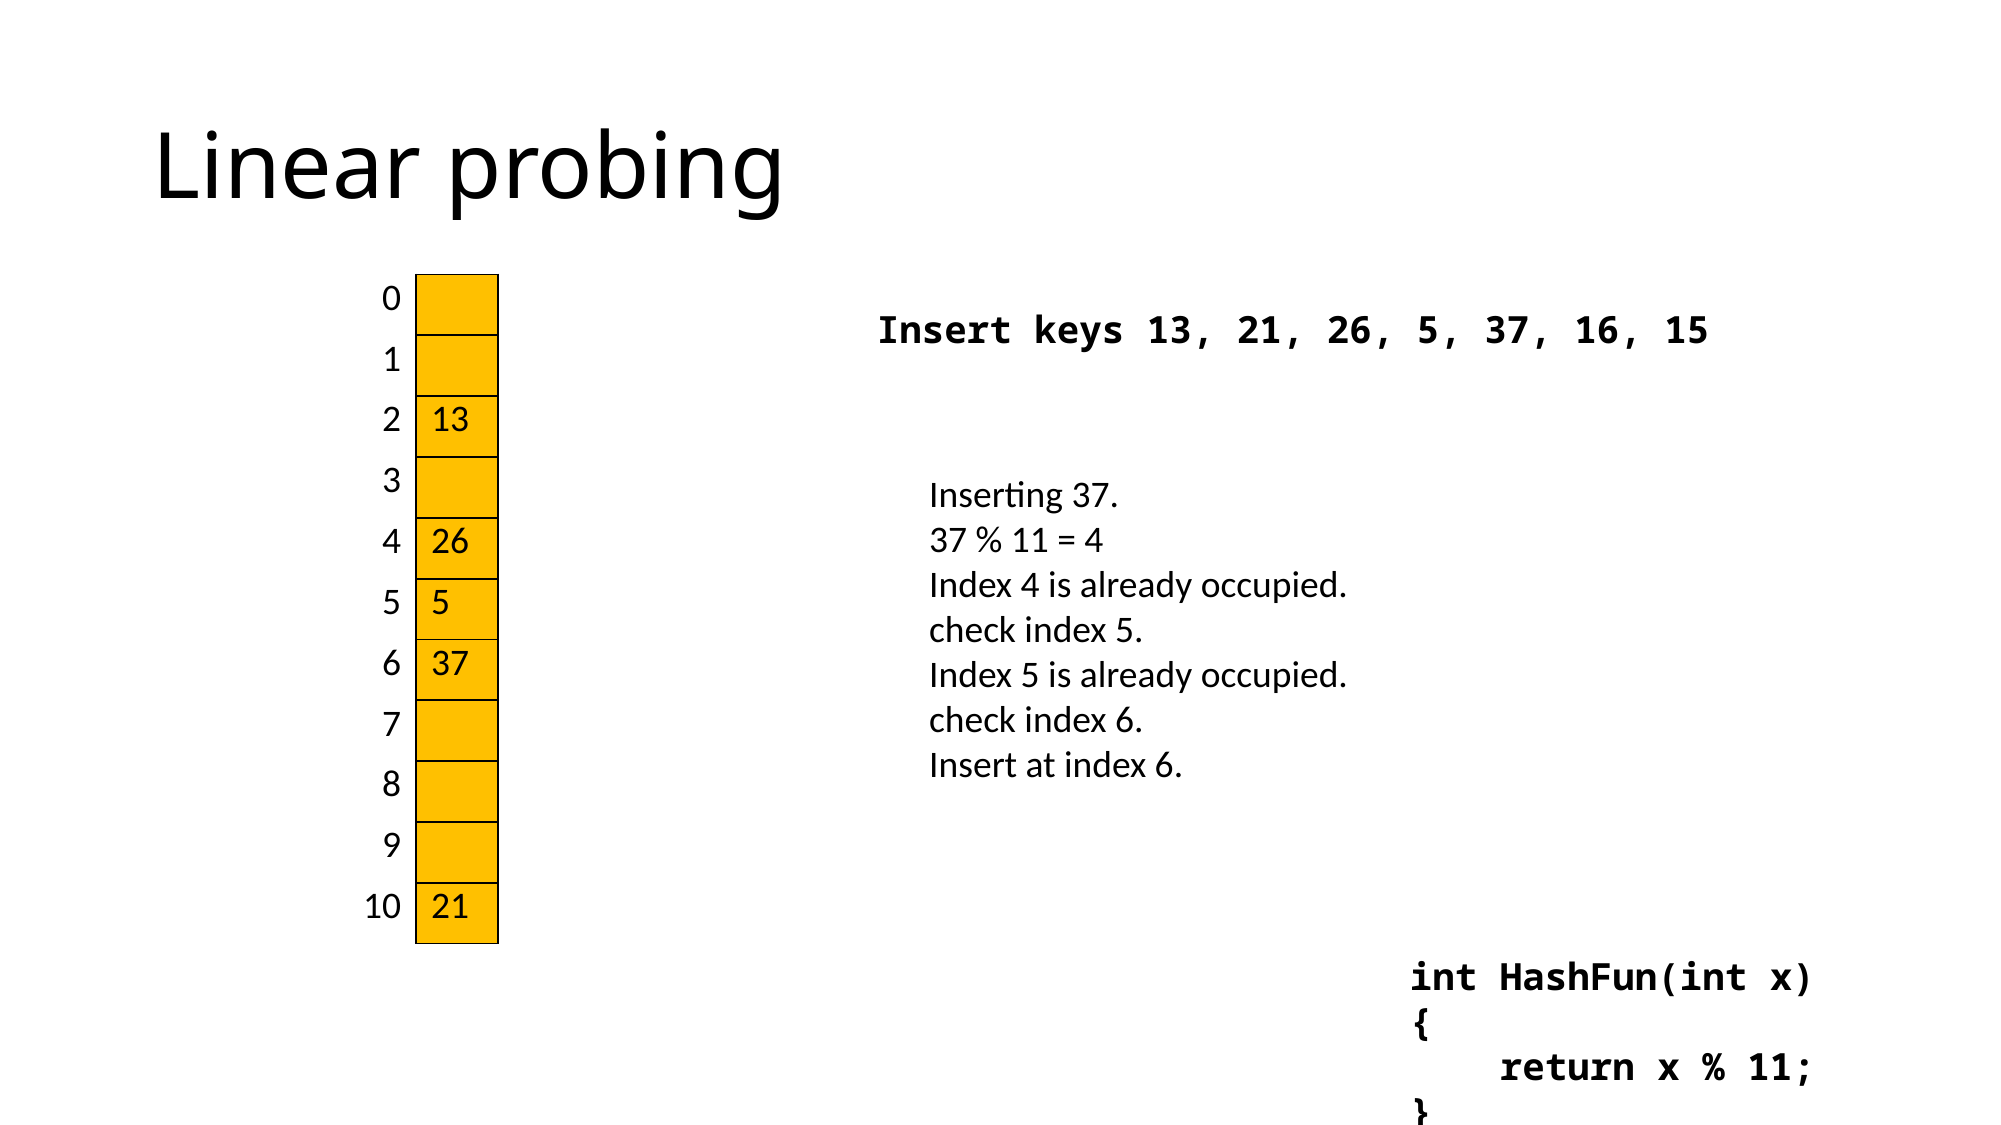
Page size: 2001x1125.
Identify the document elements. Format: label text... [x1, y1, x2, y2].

table_cell 7 [334, 700, 415, 761]
table_cell 2 [334, 396, 415, 457]
table_cell 5 [417, 580, 497, 639]
text_box int HashFun(int x) { return x % 11; } [1395, 945, 1863, 1125]
table_cell 5 [334, 579, 415, 639]
title Linear probing [137, 59, 1863, 278]
table_header 0 [334, 274, 415, 335]
text_box Inserting 37. 37 % 11 = 4 Index 4 is already occupied. check index 5. Index 5 is already occupied. check index 6. Insert at index 6. [914, 462, 1429, 793]
table_header [417, 275, 497, 334]
table_cell 26 [417, 519, 497, 578]
table_cell 8 [334, 761, 415, 822]
table_cell 6 [334, 639, 415, 700]
text_box Insert keys 13, 21, 26, 5, 37, 16, 15 [862, 299, 1802, 359]
table_cell [417, 762, 497, 821]
table_cell 37 [417, 640, 497, 699]
table_cell [417, 823, 497, 882]
table_cell [417, 336, 497, 395]
table_cell [417, 458, 497, 517]
table_cell 3 [334, 457, 415, 518]
table_cell 4 [334, 518, 415, 579]
table_cell 10 [334, 883, 415, 944]
table_cell 1 [334, 335, 415, 396]
table_cell 9 [334, 822, 415, 883]
table_cell 13 [417, 397, 497, 456]
table_cell 21 [417, 884, 497, 943]
table_cell [417, 701, 497, 760]
